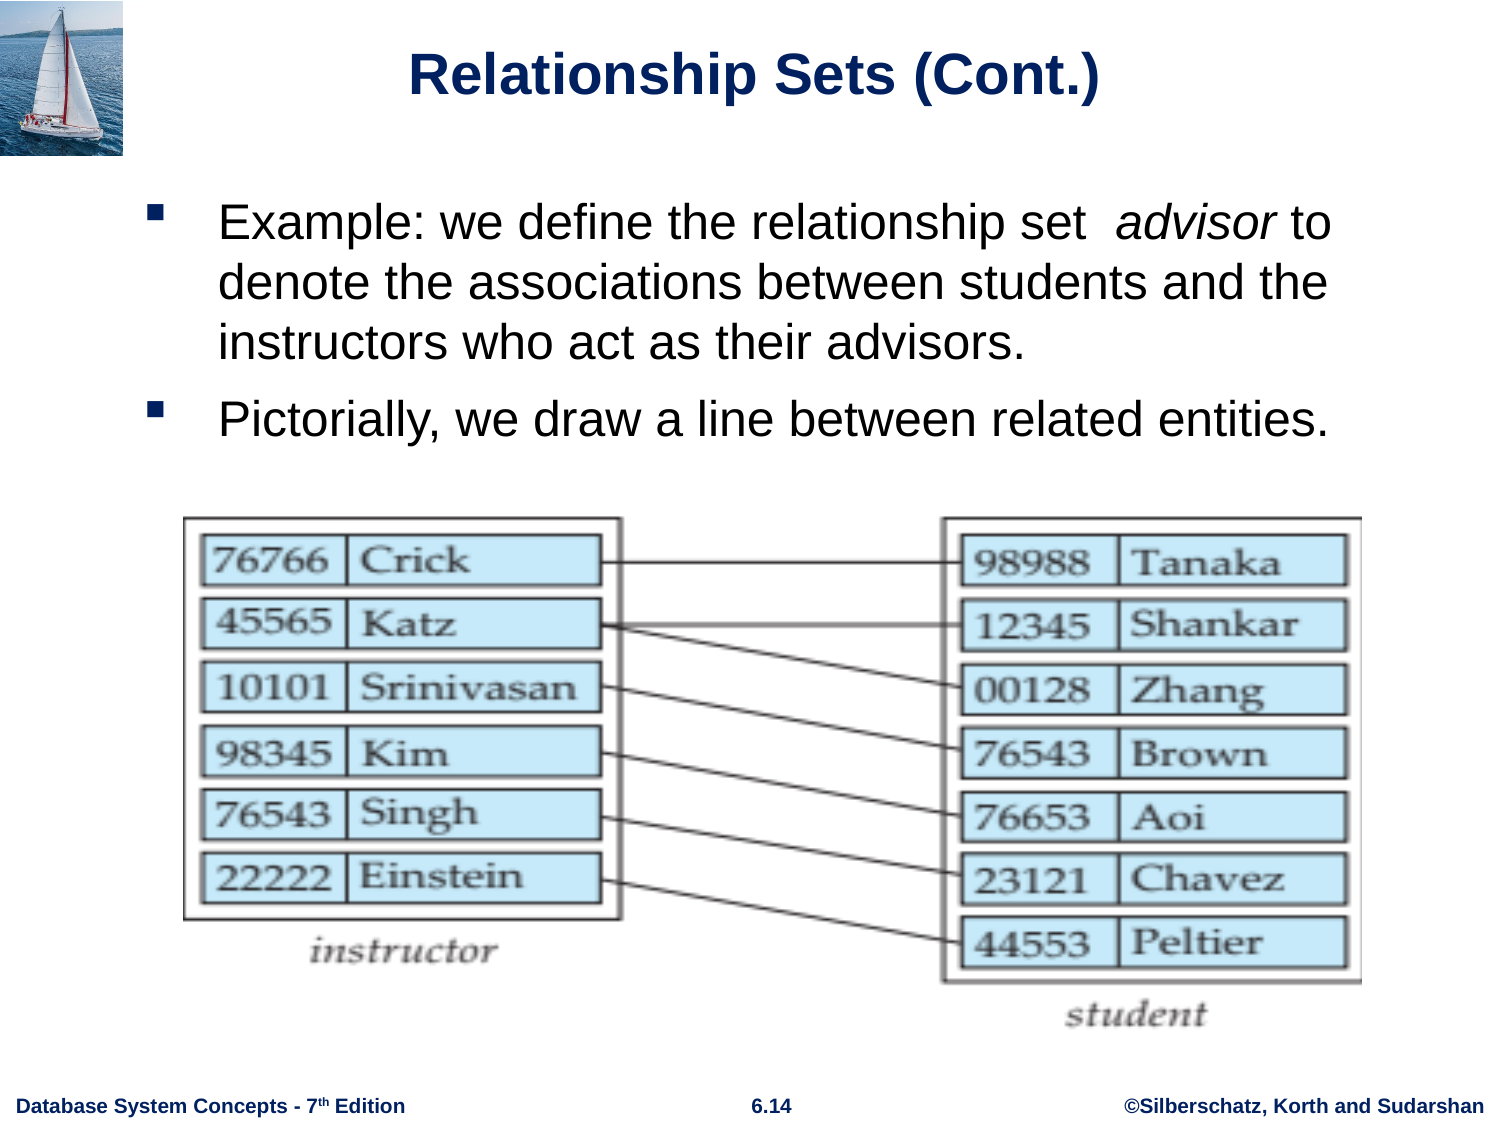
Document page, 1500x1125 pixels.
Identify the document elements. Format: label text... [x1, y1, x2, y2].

picture [182, 515, 1363, 1033]
title Relationship Sets (Cont.) [76, 13, 1434, 115]
picture [0, 1, 123, 156]
text_box Example: we define the relationship set advisor to denote the associations between students and the instructors who act as their advisors. Pictorially, we draw a line between related entities. [128, 181, 1362, 448]
